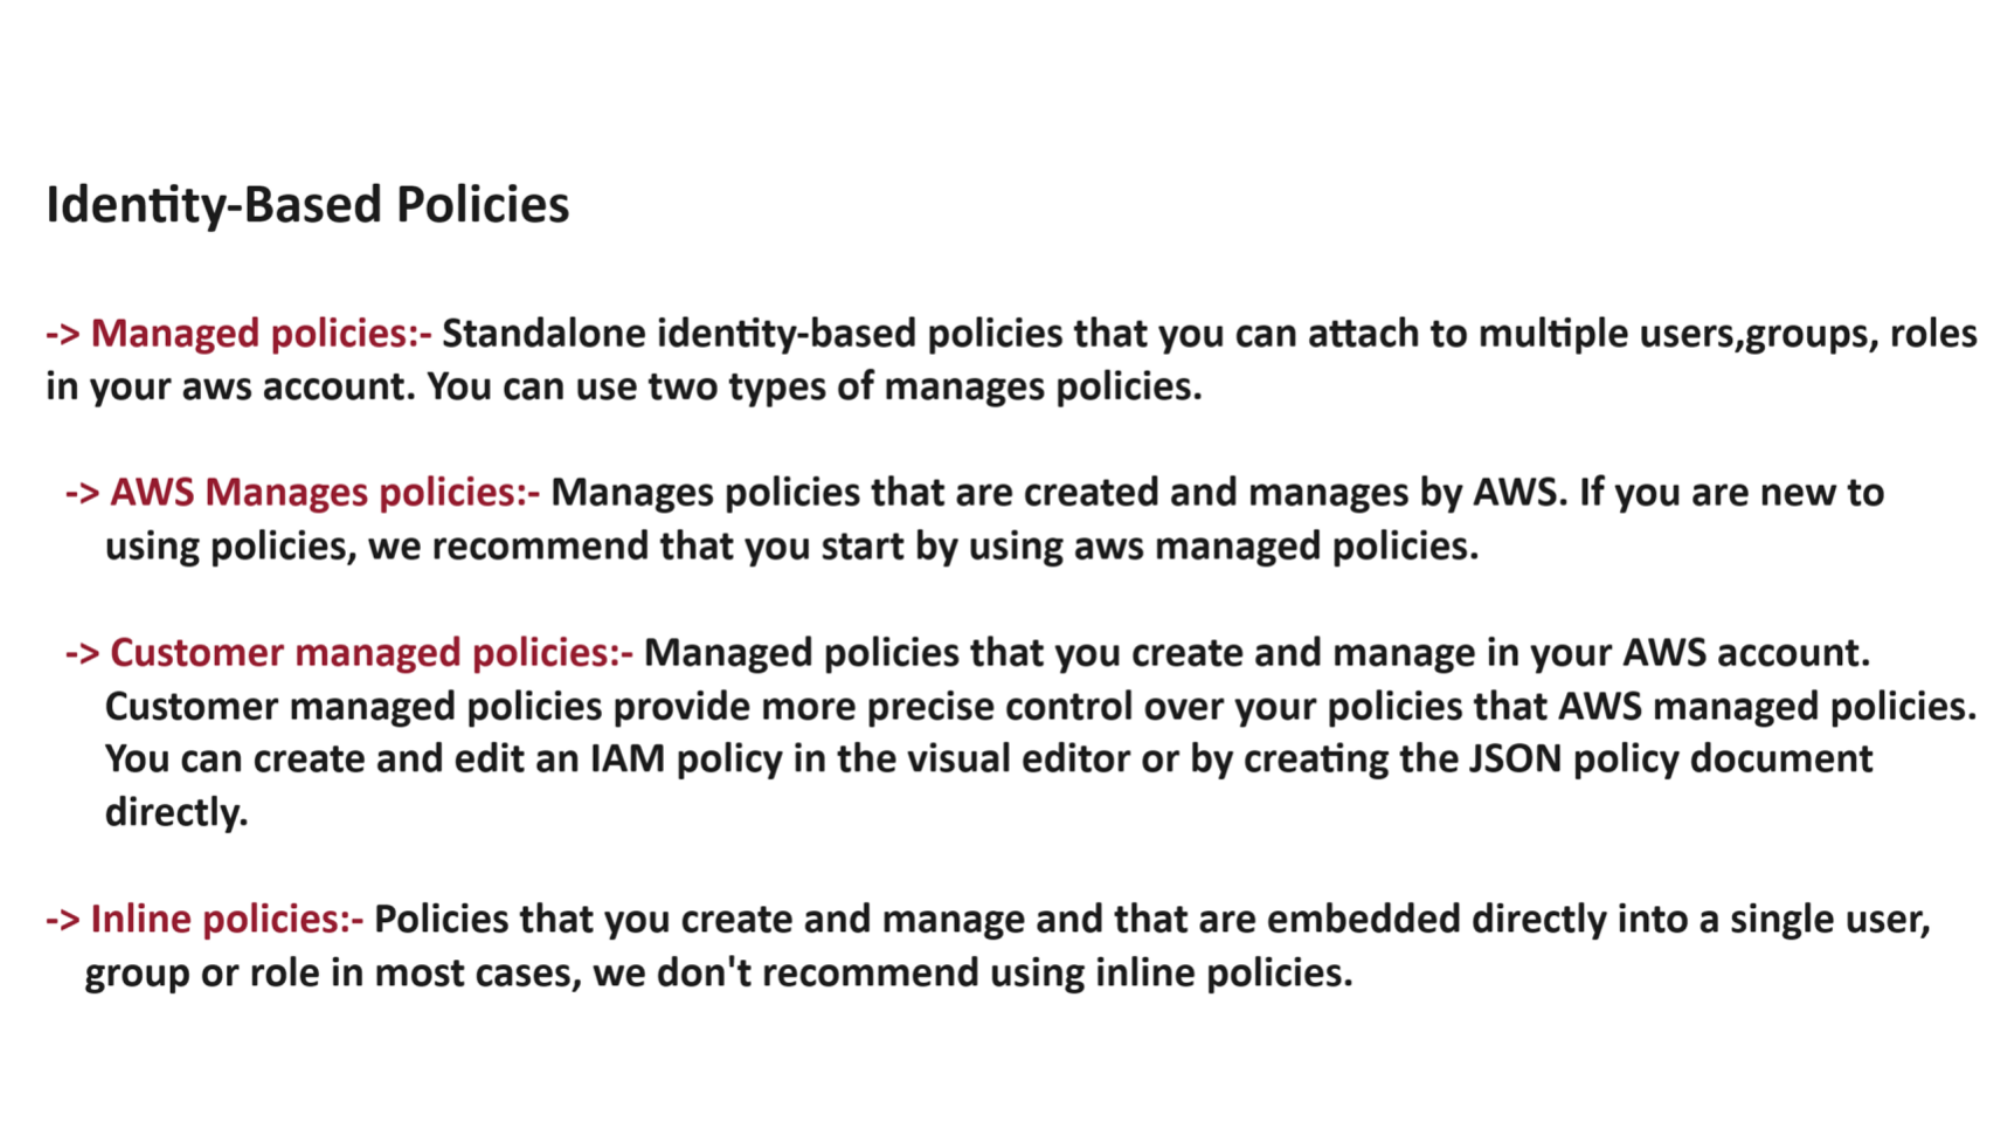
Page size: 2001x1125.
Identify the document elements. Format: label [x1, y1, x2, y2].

picture [0, 87, 2000, 1038]
